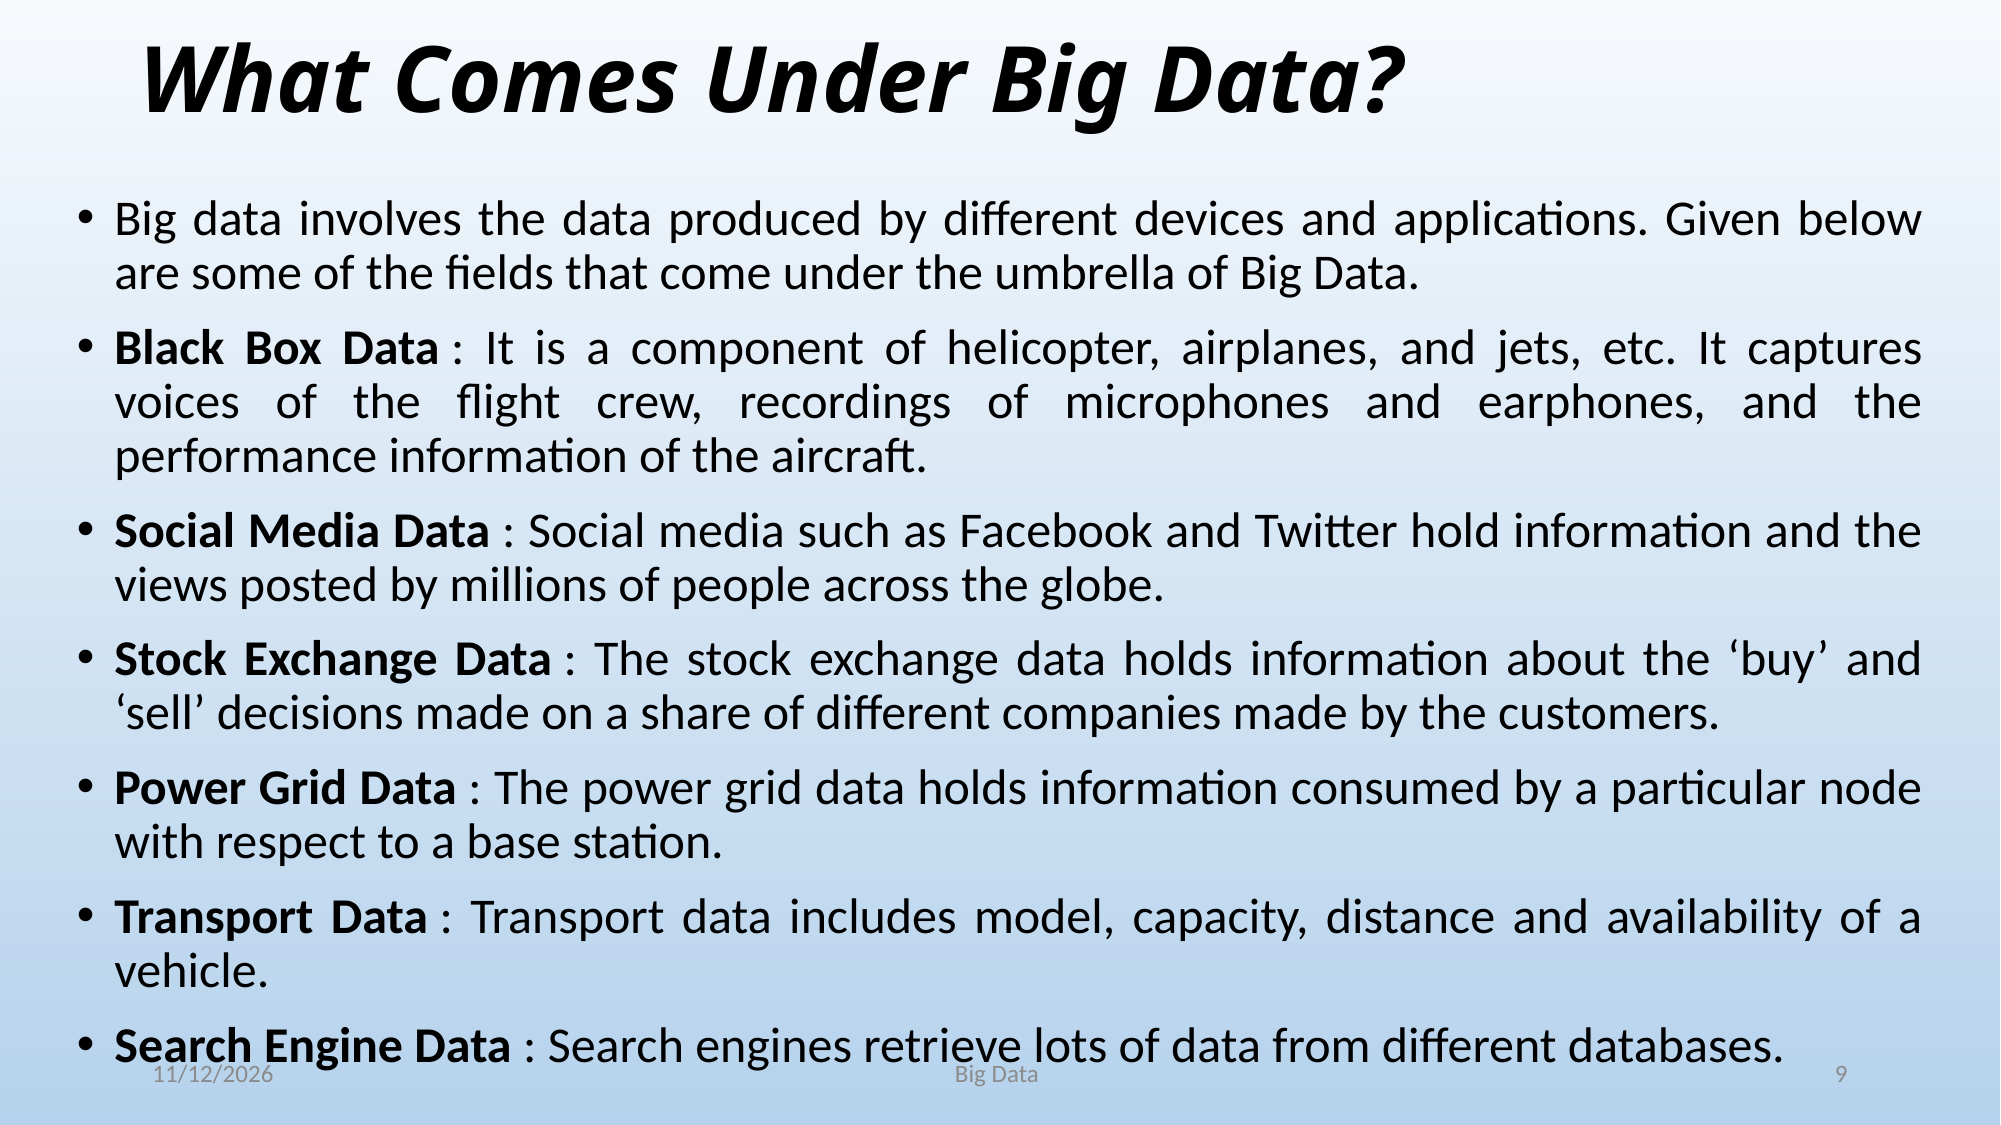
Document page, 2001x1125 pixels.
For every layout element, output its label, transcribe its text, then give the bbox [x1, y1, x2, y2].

footer Big Data [662, 1042, 1338, 1103]
title What Comes Under Big Data? [124, 17, 1675, 148]
list Big data involves the data produced by different devices and applications. Given below are some of the fields that come under the umbrella of Big Data. Black Box Data : It is a component of helicopter, airplanes, and jets, etc. It captures voices of the flight crew, recordings of microphones and earphones, and the performance information of the aircraft. Social Media Data : Social media such as Facebook and Twitter hold information and the views posted by millions of people across the globe. Stock Exchange Data : The stock exchange data holds information about the ‘buy’ and ‘sell’ decisions made on a share of different companies made by the customers. Power Grid Data : The power grid data holds information consumed by a particular node with respect to a base station. Transport Data : Transport data includes model, capacity, distance and availability of a vehicle. Search Engine Data : Search engines retrieve lots of data from different databases. [61, 184, 1939, 1103]
slide_number 9 [1412, 1042, 1863, 1103]
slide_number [137, 1042, 588, 1103]
